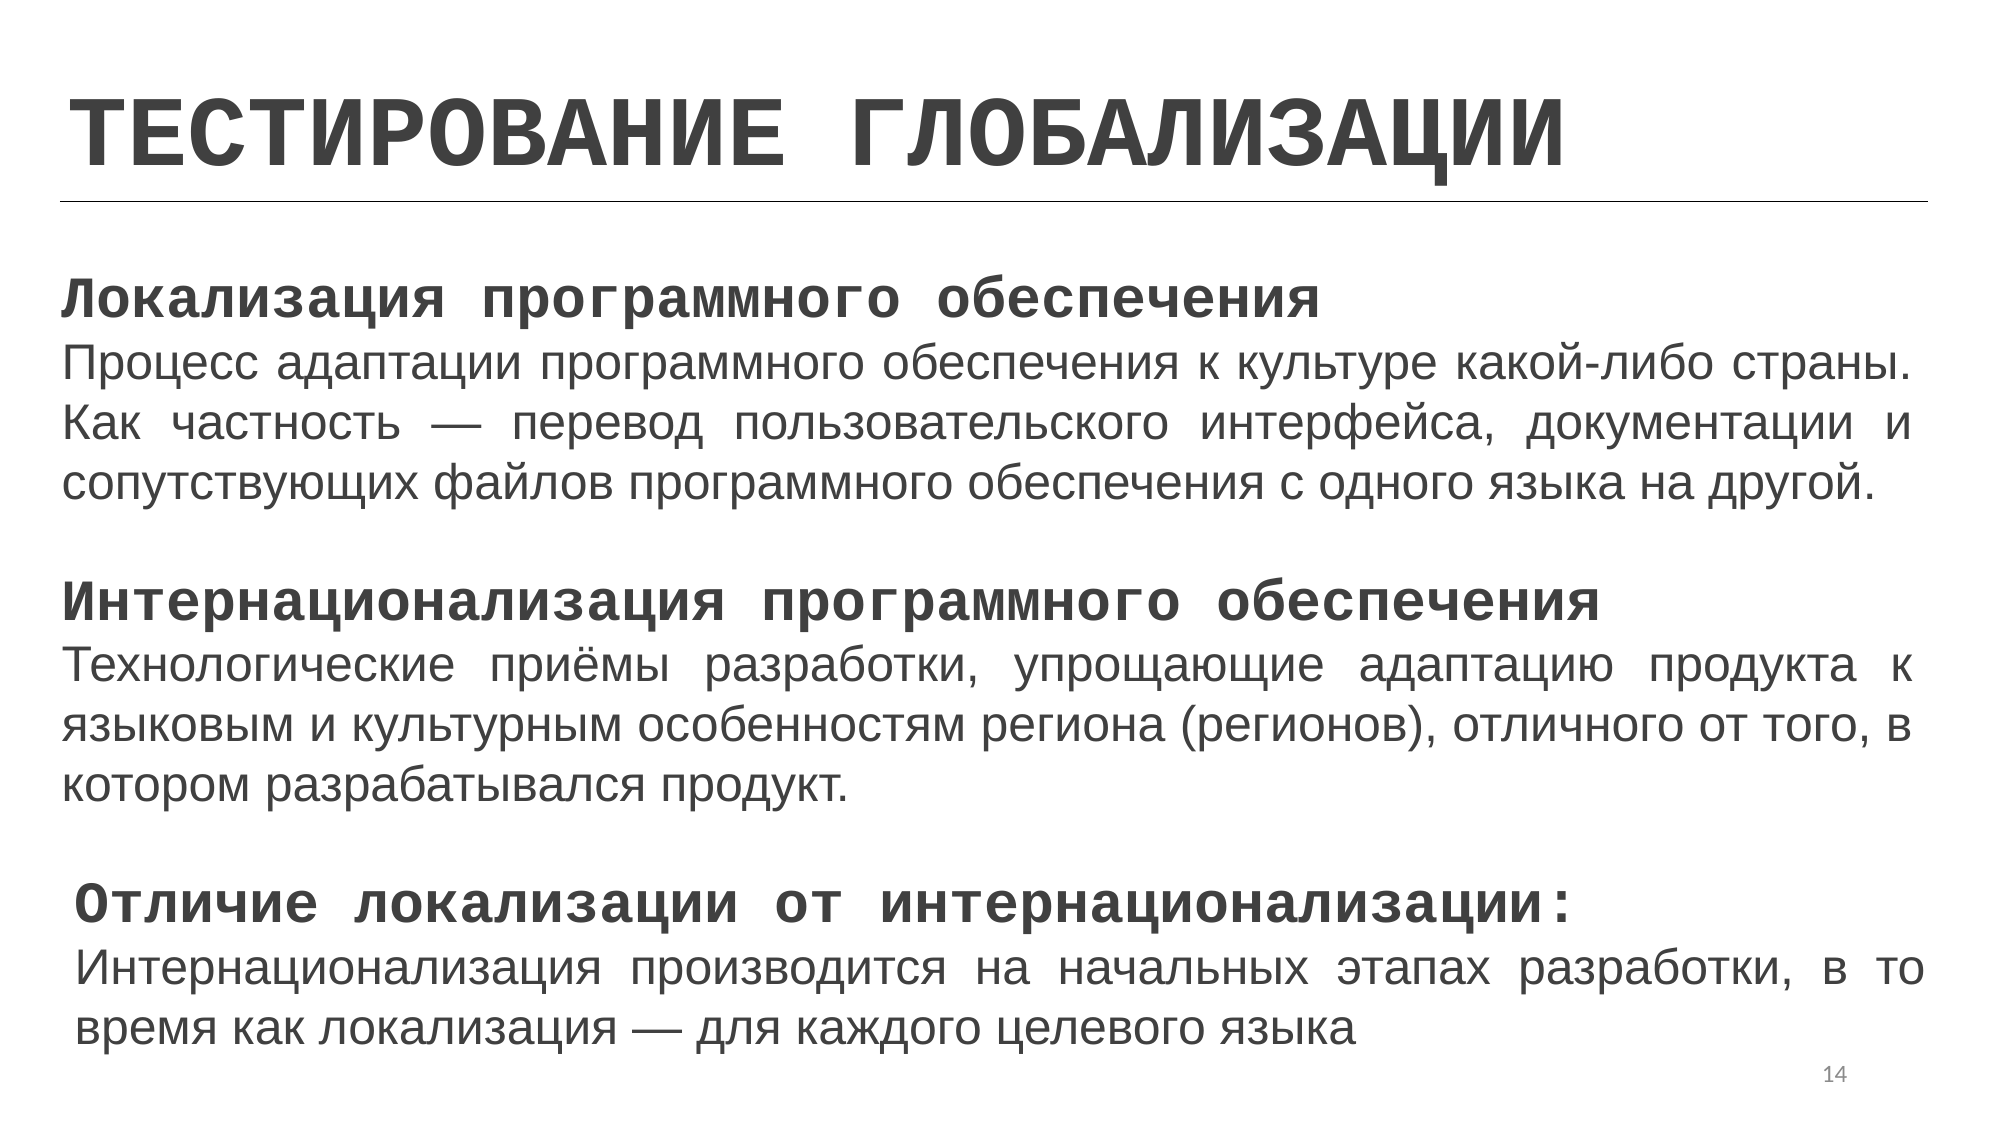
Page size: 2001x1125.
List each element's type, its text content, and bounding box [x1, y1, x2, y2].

text_box Интернационализация программного обеспечения Технологические приёмы разработки, упрощающие адаптацию продукта к языковым и культурным особенностям региона (регионов), отличного от того, в котором разрабатывался продукт. [46, 519, 1929, 820]
slide_number 14 [1412, 1062, 1863, 1103]
text_box Отличие локализации от интернационализации: Интернационализация производится на начальных этапах разработки, в то время как локализация — для каждого целевого языка [59, 822, 1941, 1062]
text_box Локализация программного обеспечения Процесс адаптации программного обеспечения к культуре какой-либо страны. Как частность — перевод пользовательского интерфейса, документации и сопутствующих файлов программного обеспечения с одного языка на другой. [46, 217, 1929, 517]
text_box ТЕСТИРОВАНИЕ ГЛОБАЛИЗАЦИИ [53, 58, 1583, 193]
